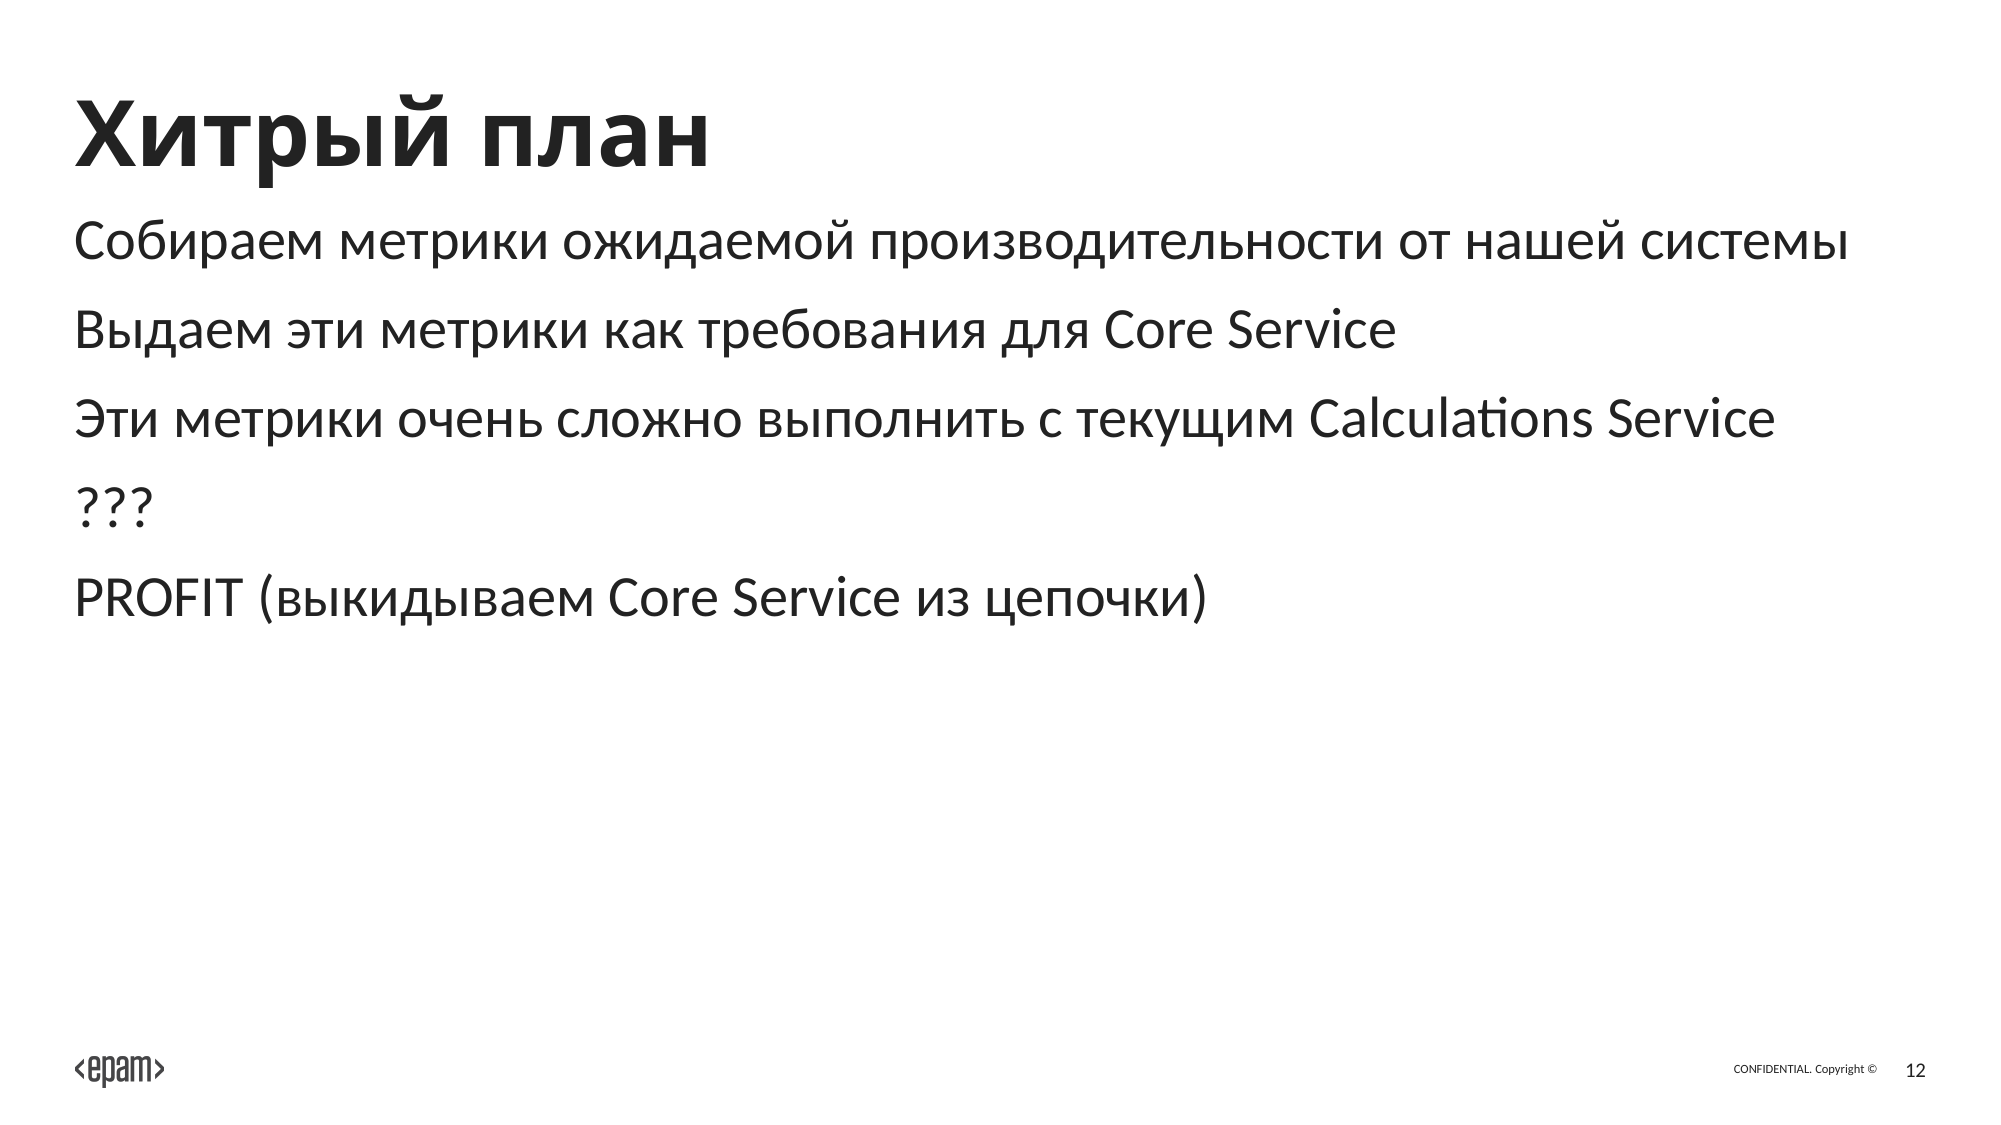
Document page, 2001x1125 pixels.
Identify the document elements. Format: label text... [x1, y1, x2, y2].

list Собираем метрики ожидаемой производительности от нашей системы Выдаем эти метрики как требования для Core Service Эти метрики очень сложно выполнить с текущим Calculations Service ??? PROFIT (выкидываем Core Service из цепочки) [74, 193, 1924, 1013]
title Хитрый план [75, 75, 1925, 150]
picture [75, 1056, 164, 1088]
